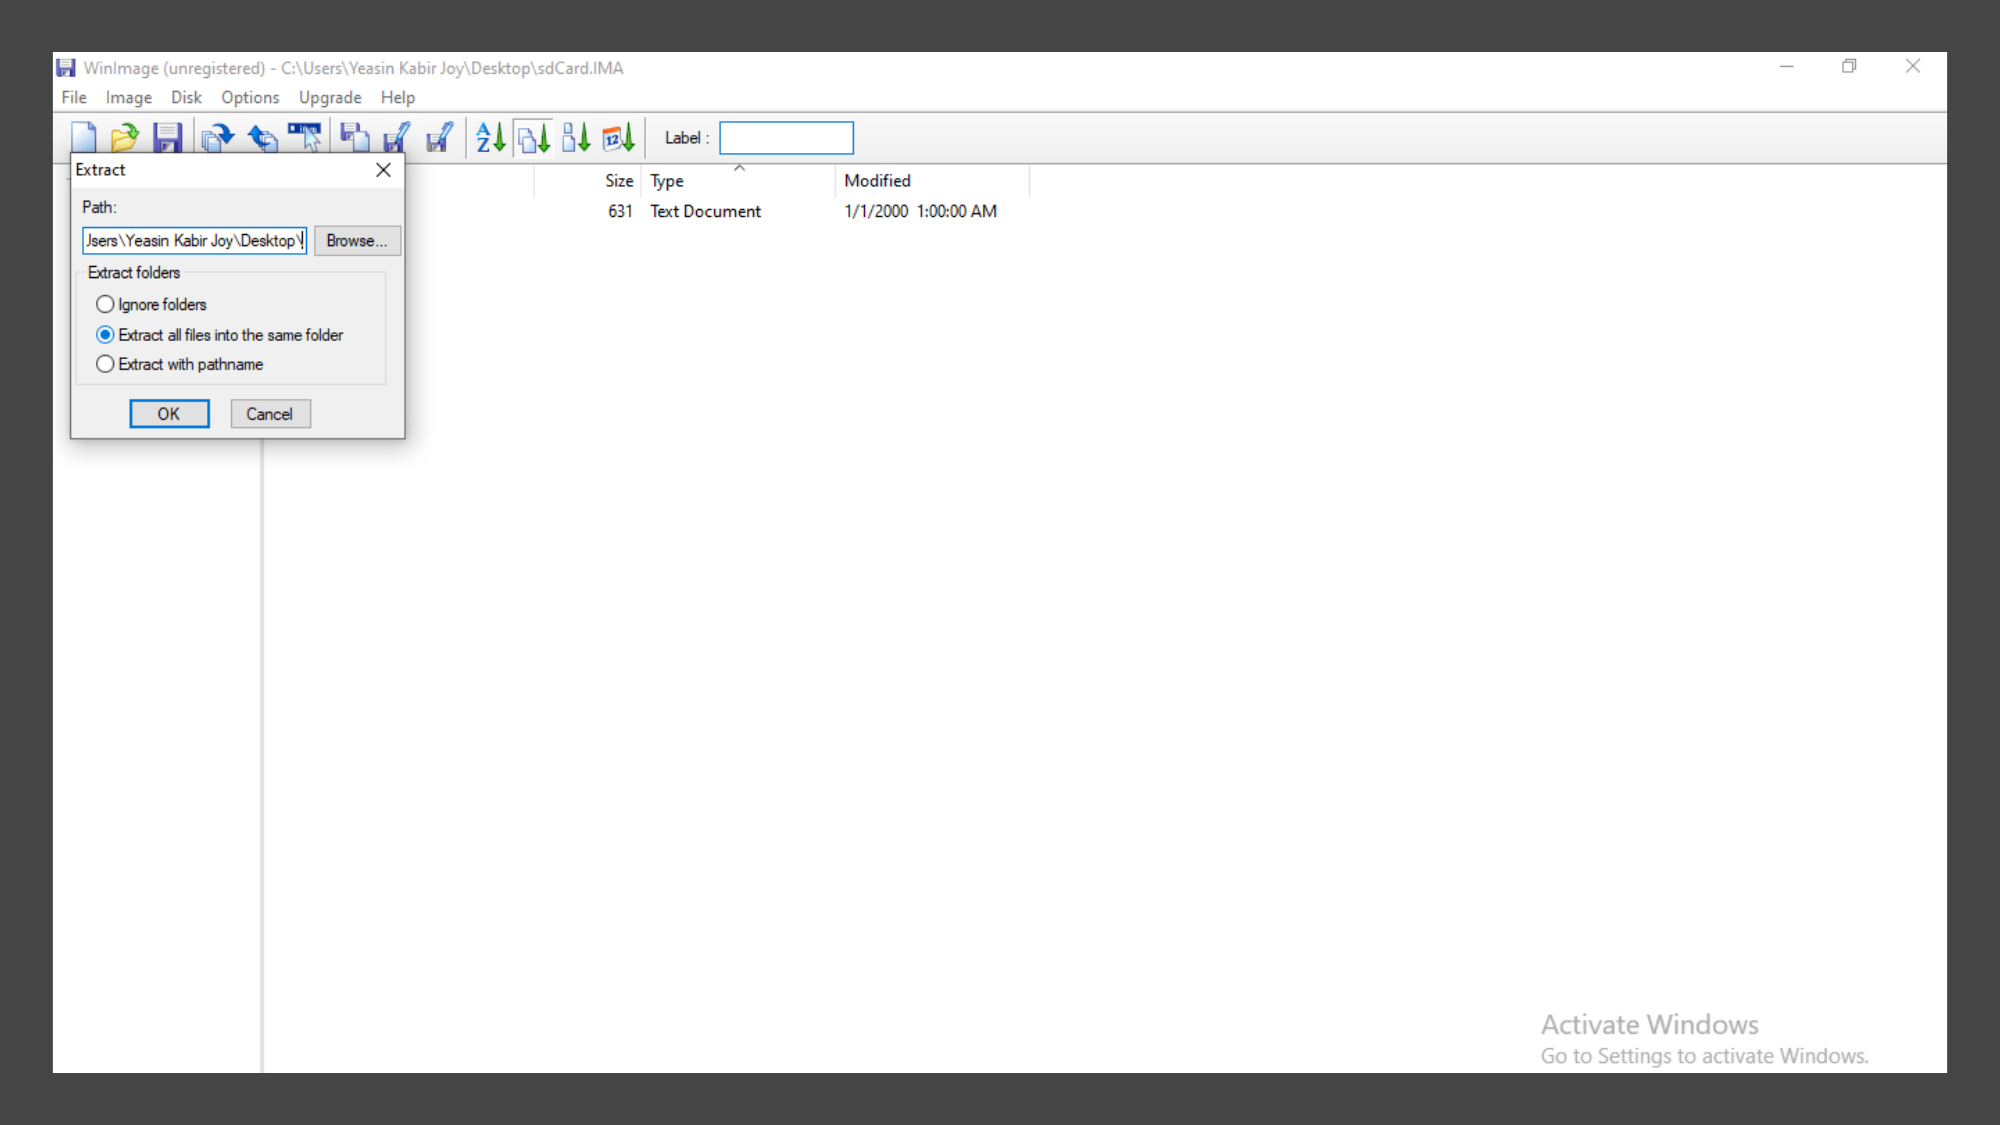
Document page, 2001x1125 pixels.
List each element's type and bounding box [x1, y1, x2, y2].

picture [52, 52, 1948, 1073]
